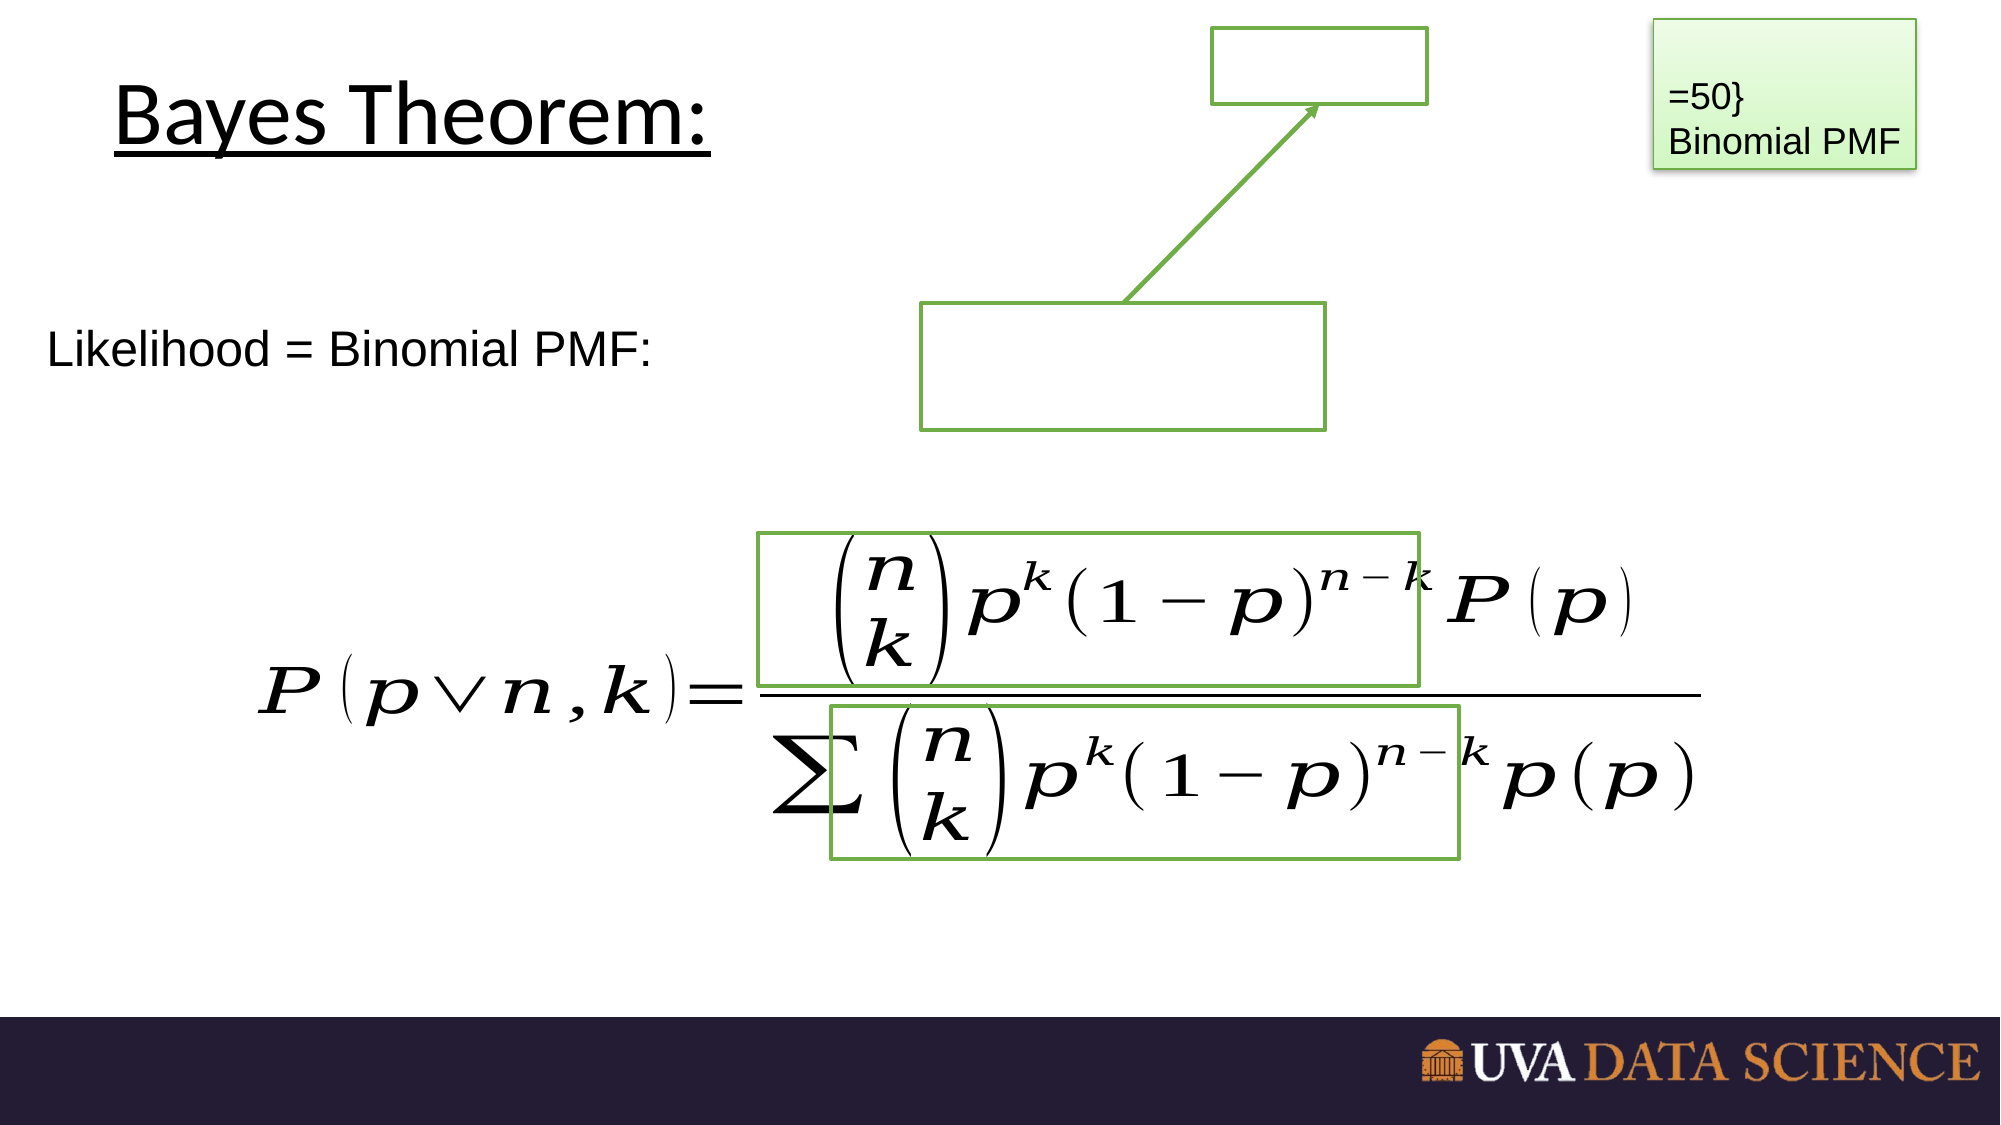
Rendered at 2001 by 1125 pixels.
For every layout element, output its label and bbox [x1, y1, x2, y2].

text_box [756, 531, 1421, 688]
text_box [829, 704, 1461, 861]
text_box [1123, 103, 1320, 304]
picture [1397, 1029, 2000, 1094]
text_box [0, 1017, 2000, 1125]
text_box [919, 301, 1327, 432]
text_box [1210, 26, 1429, 106]
